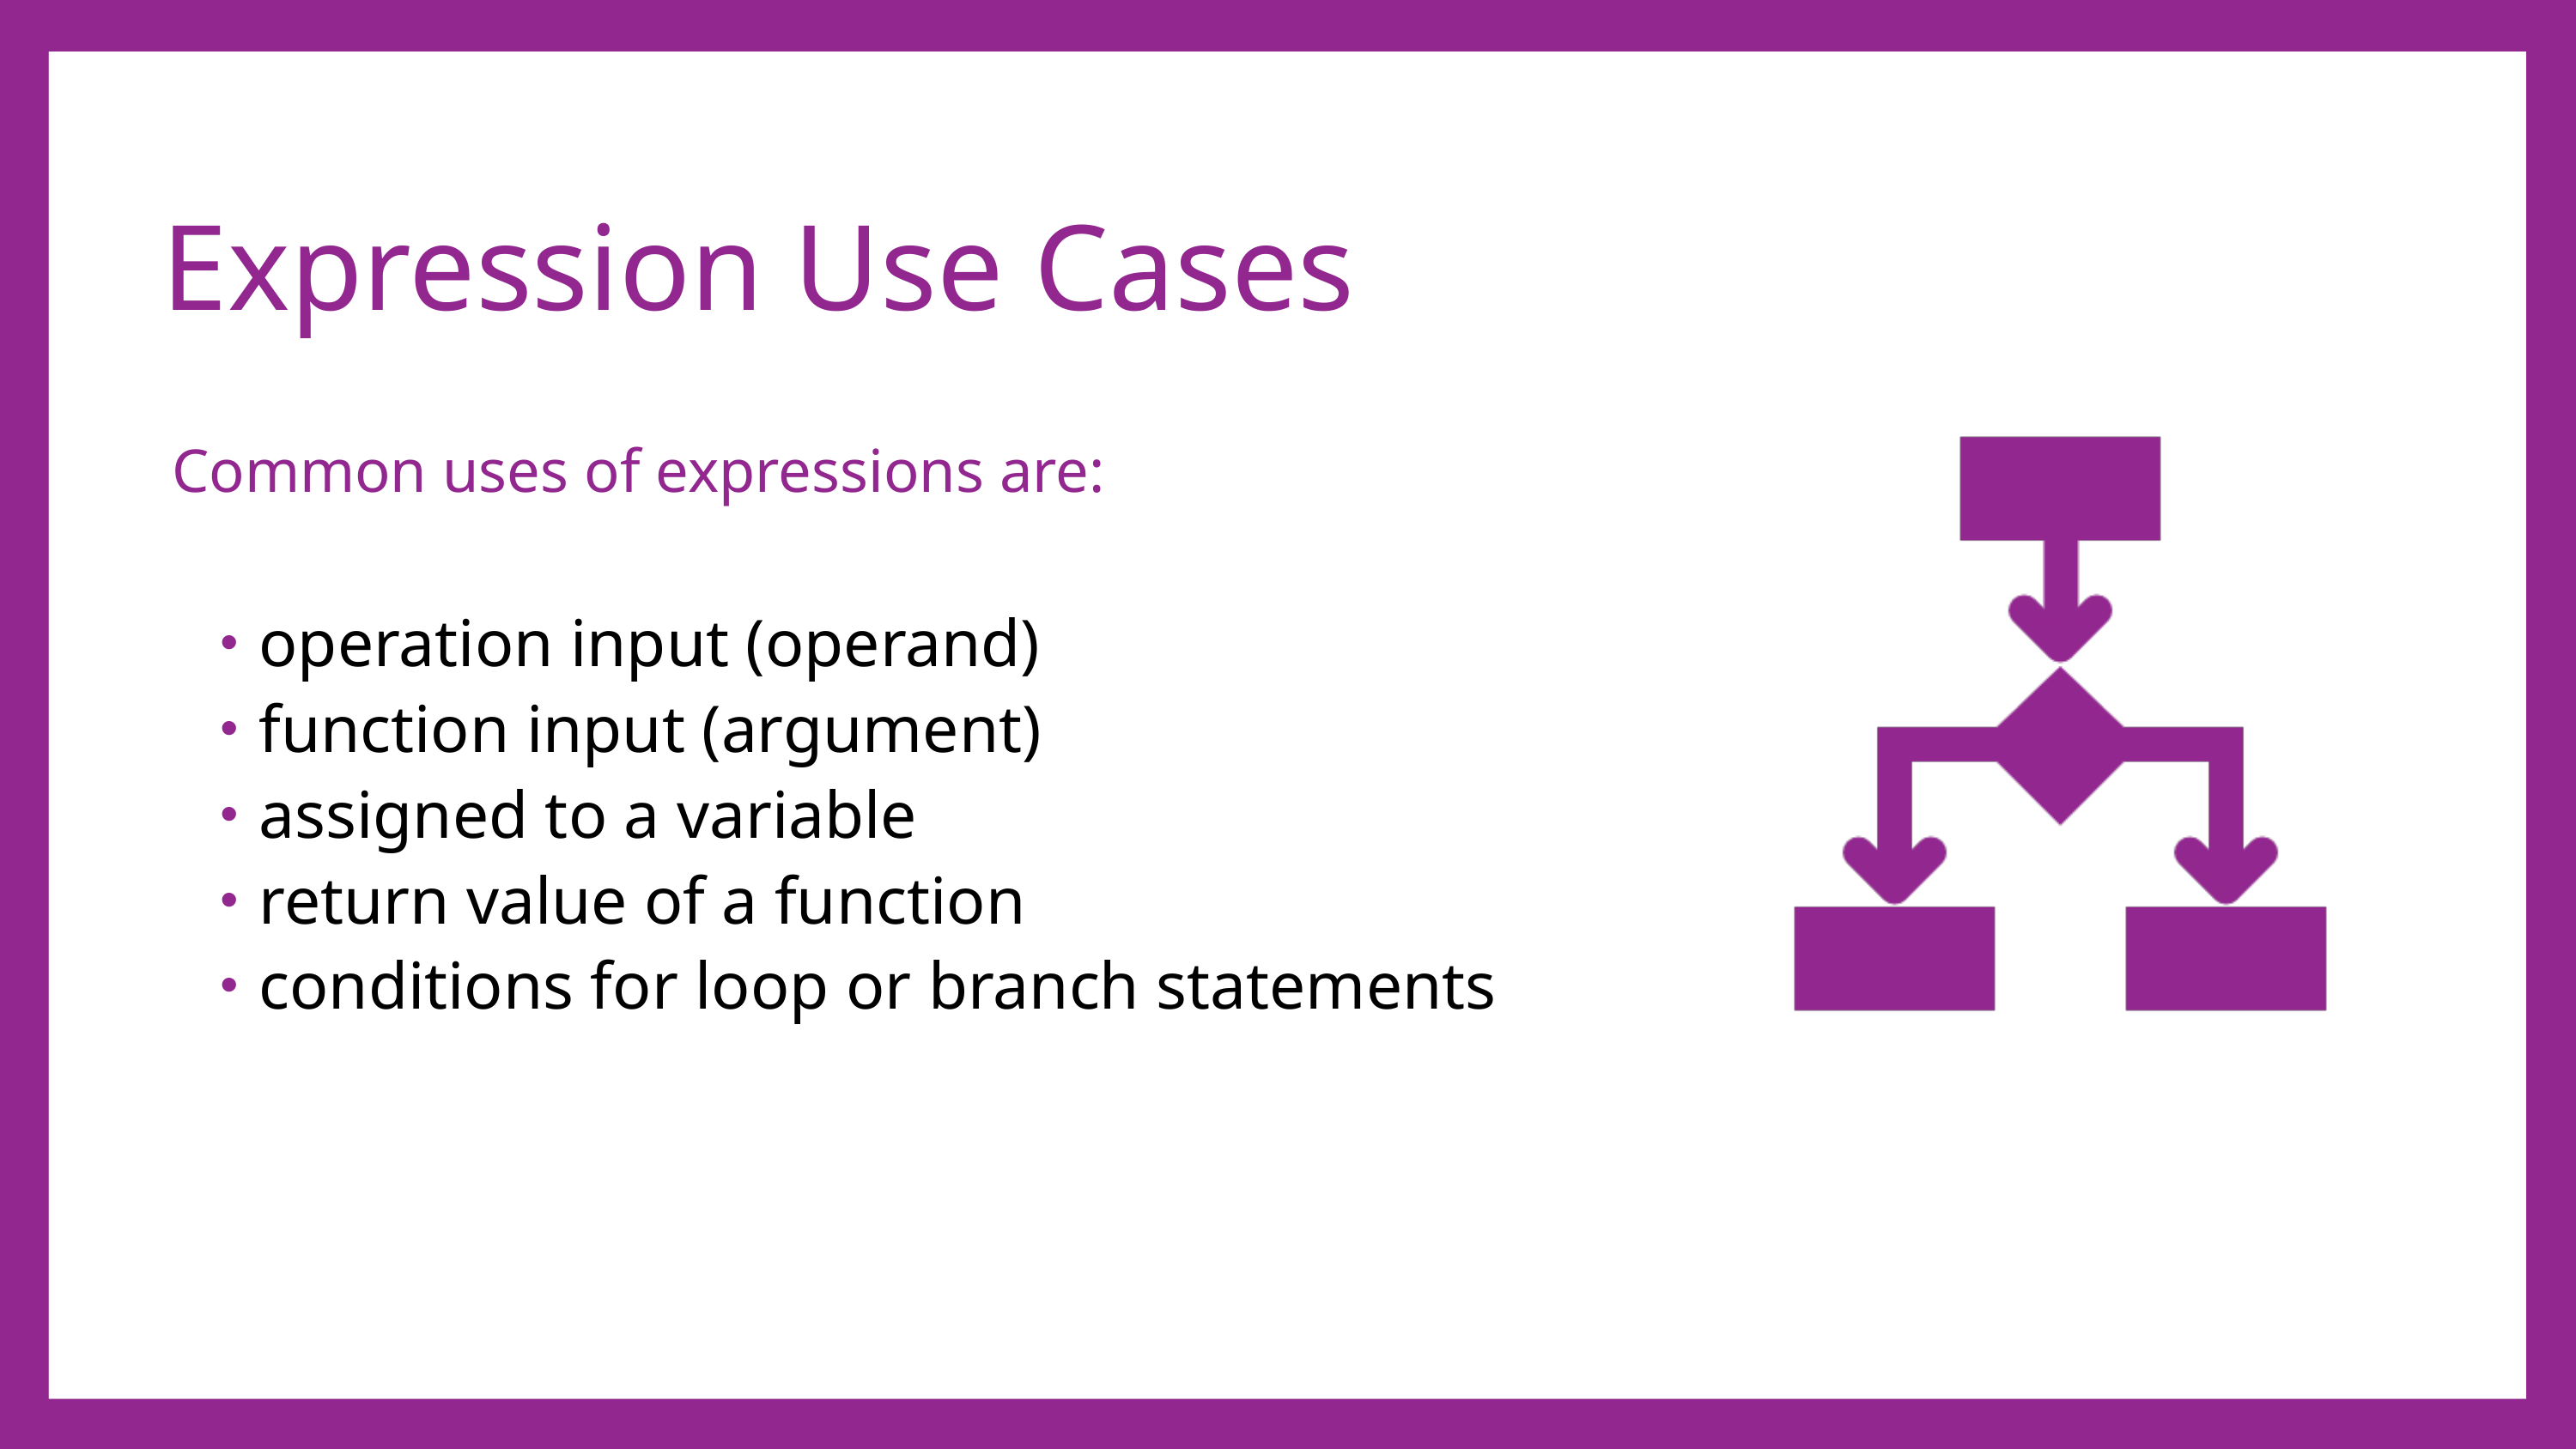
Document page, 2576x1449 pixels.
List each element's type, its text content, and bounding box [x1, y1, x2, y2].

picture [1728, 392, 2392, 1056]
text_box [47, 50, 2527, 1400]
title Expression Use Cases [149, 129, 1627, 415]
list Common uses of expressions are: operation input (operand) function input (argument) assigned to a variable return value of a function conditions for loop or branch statements [149, 434, 1627, 1288]
